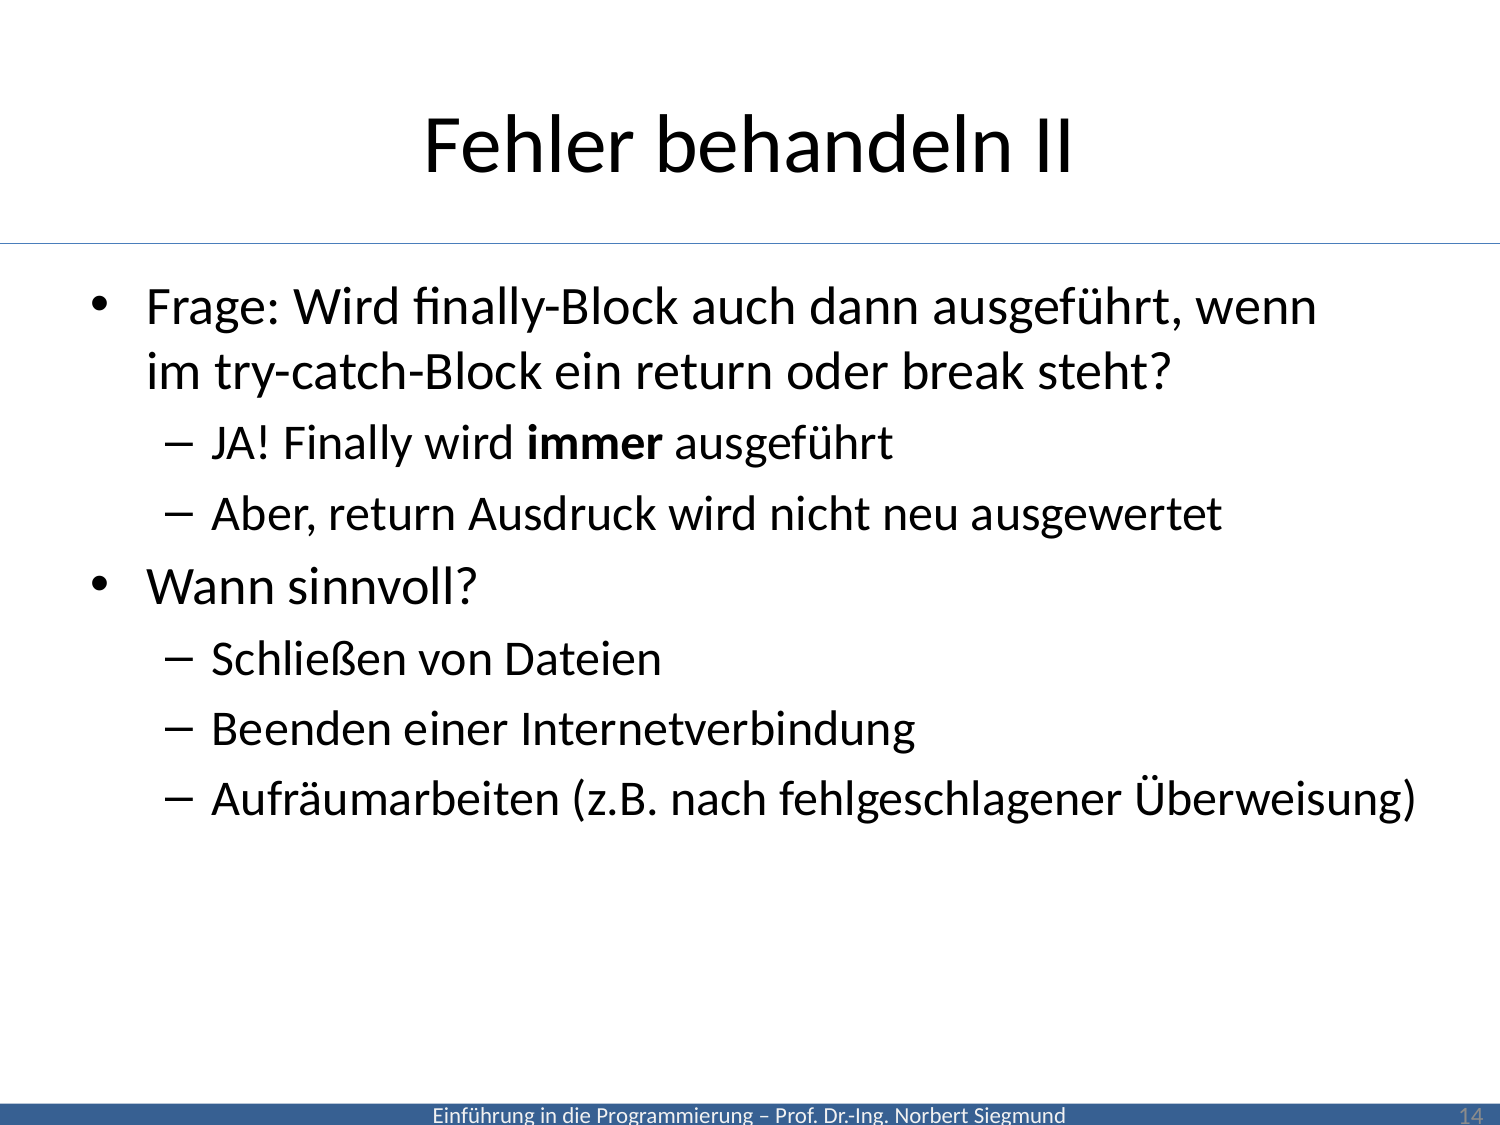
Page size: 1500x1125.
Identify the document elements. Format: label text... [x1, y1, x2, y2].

title Fehler behandeln II [74, 44, 1426, 233]
list Frage: Wird finally-Block auch dann ausgeführt, wenn im try-catch-Block ein return oder break steht? JA! Finally wird immer ausgeführt Aber, return Ausdruck wird nicht neu ausgewertet Wann sinnvoll? Schließen von Dateien Beenden einer Internetverbindung Aufräumarbeiten (z.B. nach fehlgeschlagener Überweisung) [74, 262, 1495, 1104]
slide_number 14 [1148, 1084, 1499, 1125]
